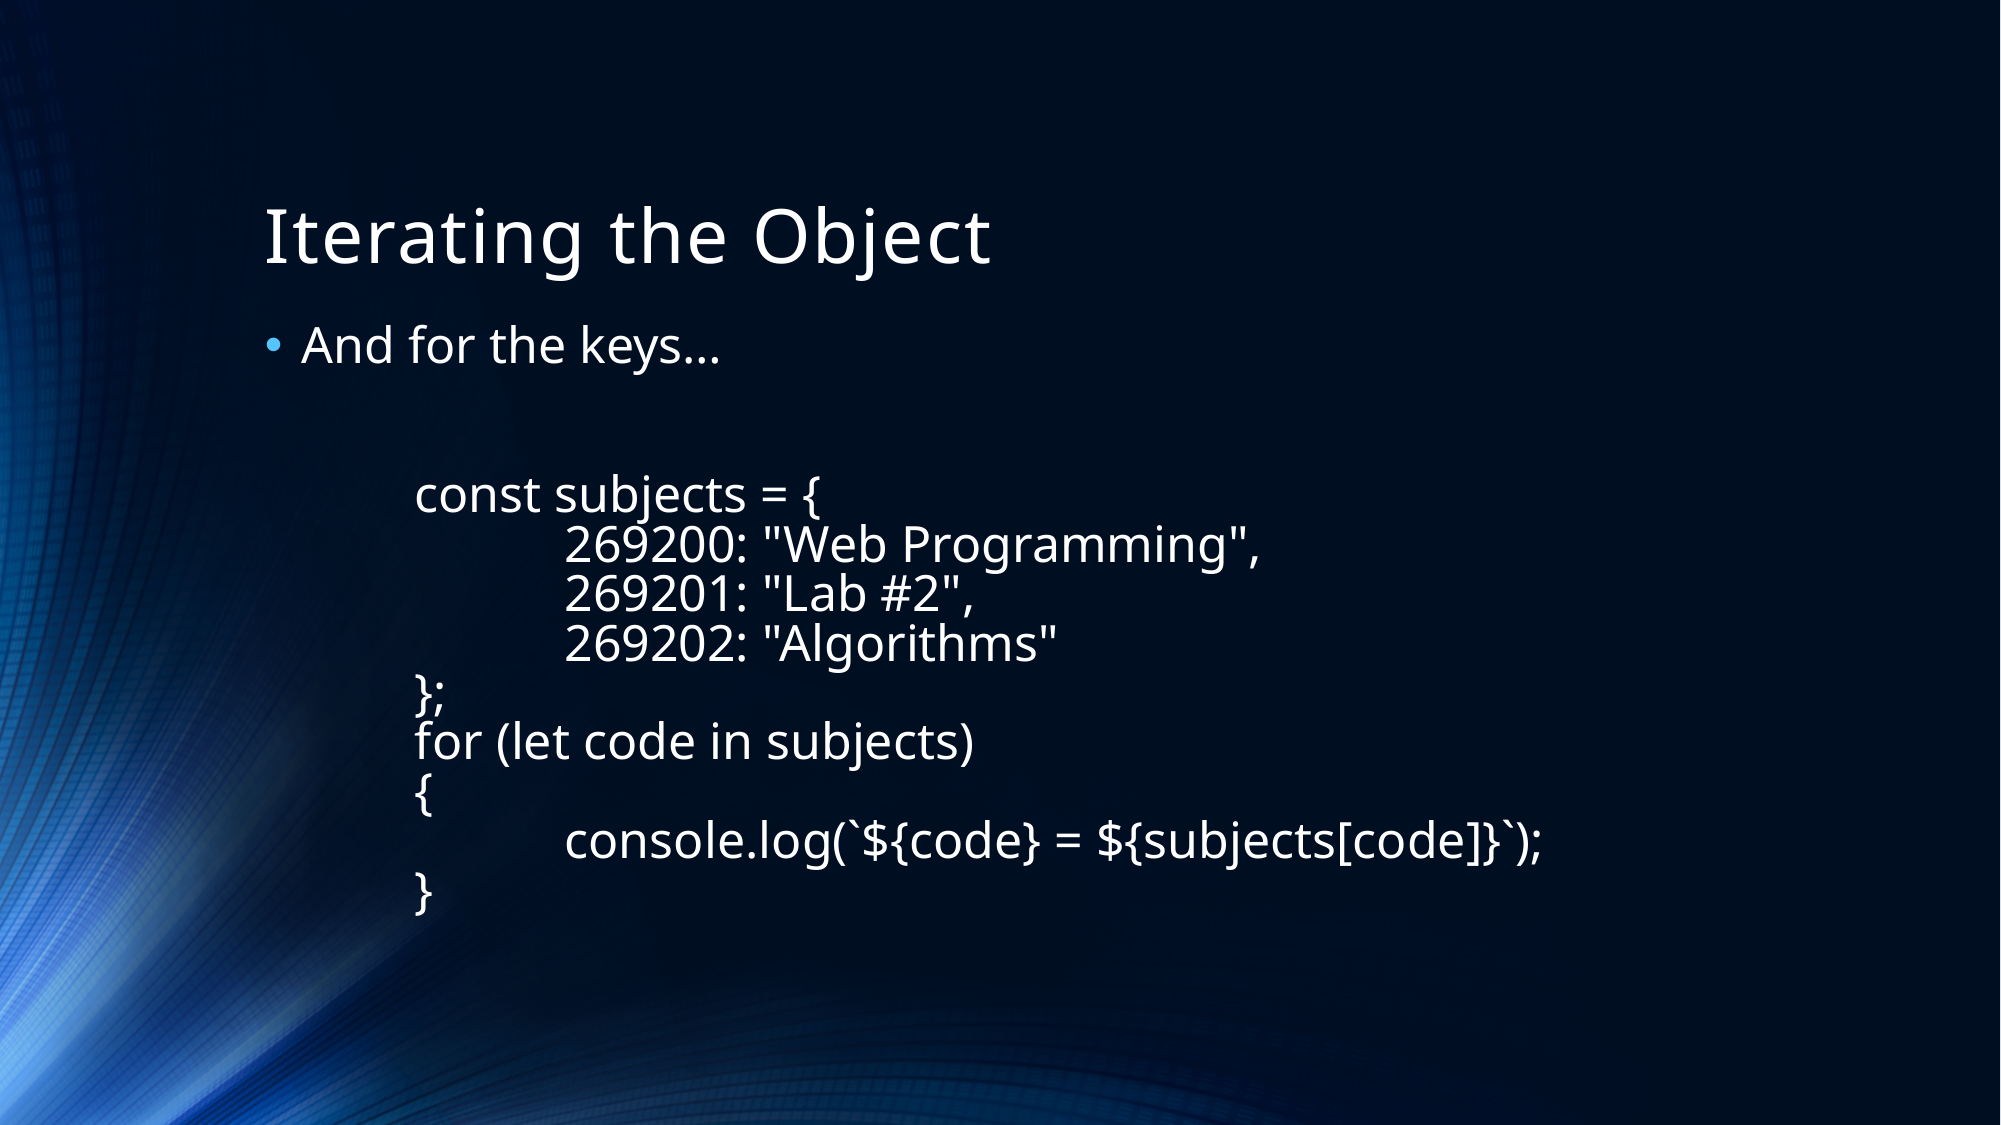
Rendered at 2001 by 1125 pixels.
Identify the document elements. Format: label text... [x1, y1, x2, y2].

list And for the keys… const subjects = { 269200: "Web Programming", 269201: "Lab #2", 269202: "Algorithms" }; for (let code in subjects) { console.log(`${code} = ${subjects[code]}`); } [249, 312, 1749, 988]
picture [0, 0, 2001, 1125]
title Iterating the Object [249, 62, 1751, 288]
